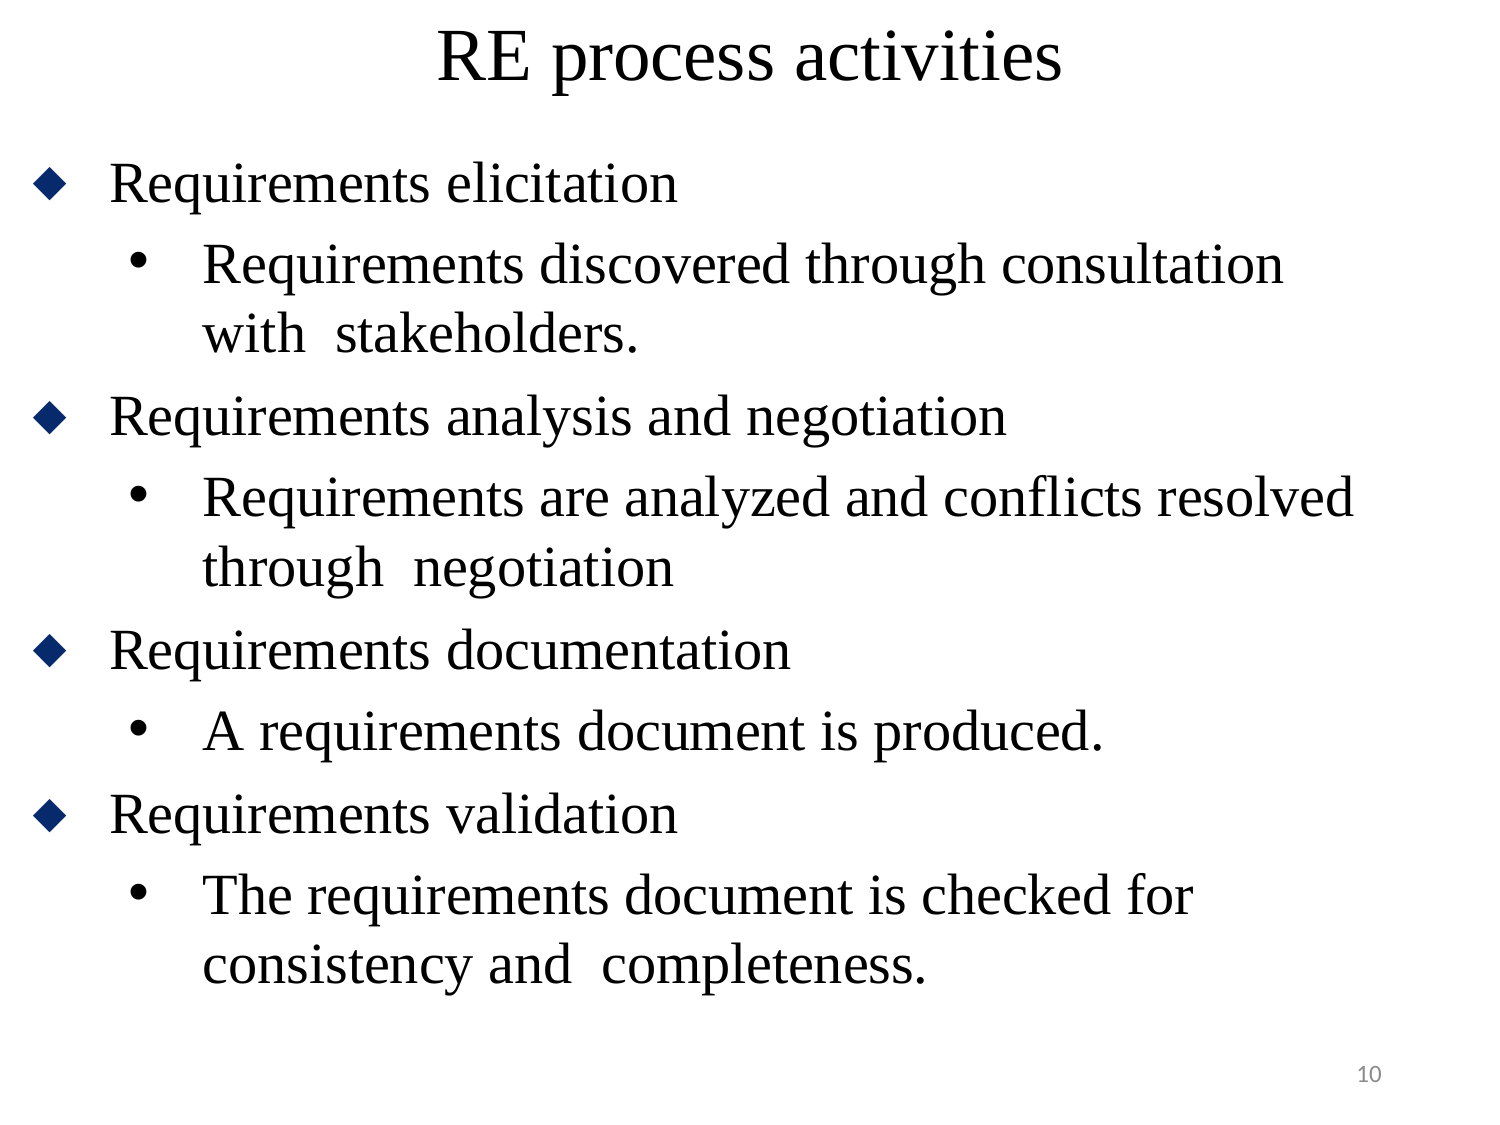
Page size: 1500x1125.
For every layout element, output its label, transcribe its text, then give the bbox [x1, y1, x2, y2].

title RE process activities [0, 0, 1500, 112]
list Requirements elicitation Requirements discovered through consultation with stakeholders. Requirements analysis and negotiation Requirements are analyzed and conflicts resolved through negotiation Requirements documentation A requirements document is produced. Requirements validation The requirements document is checked for consistency and completeness. [15, 136, 1484, 1125]
slide_number 10 [1059, 1042, 1397, 1103]
